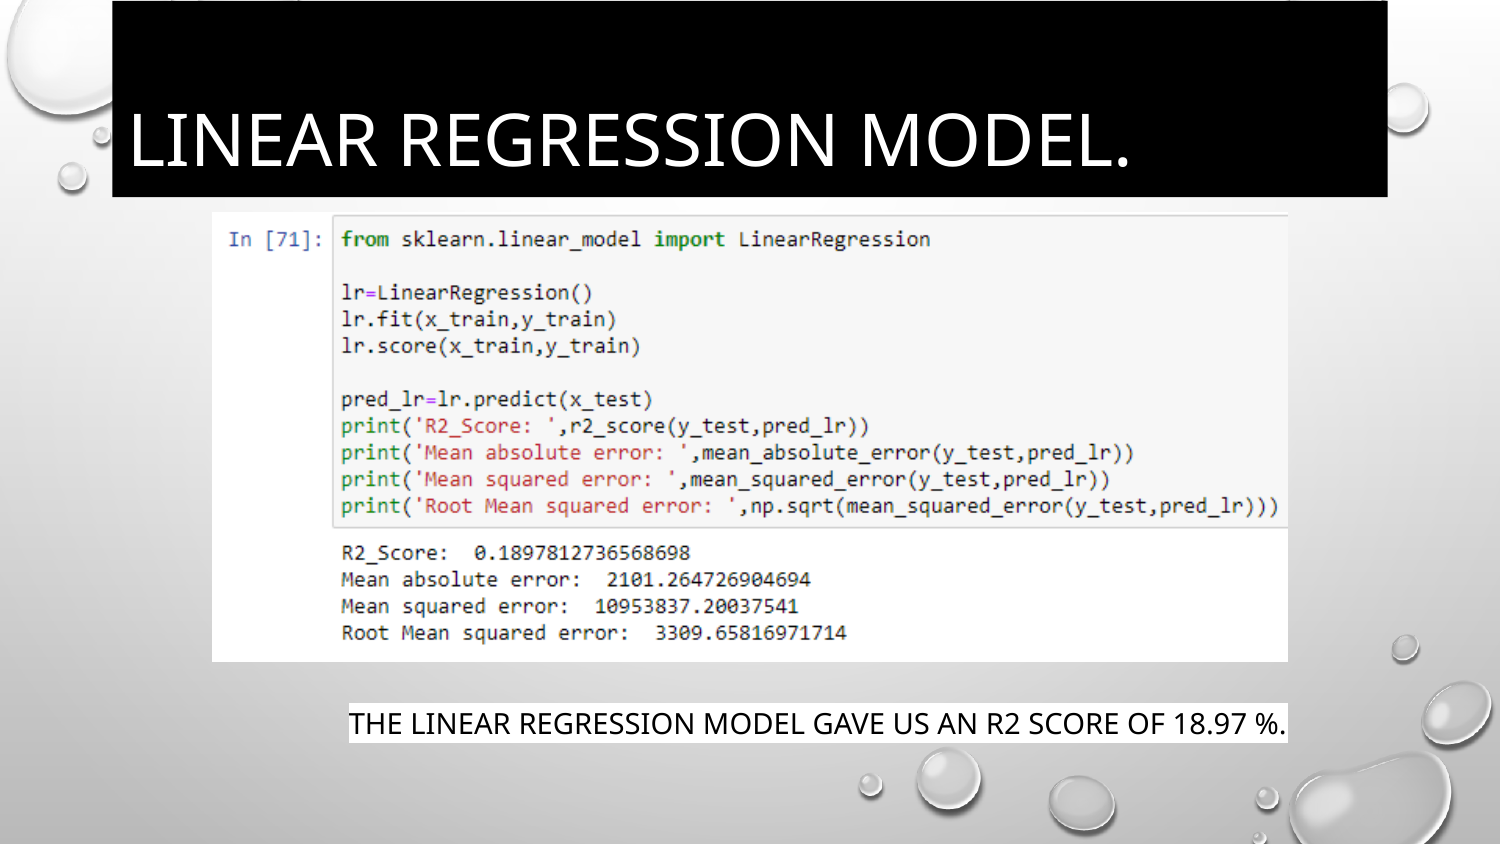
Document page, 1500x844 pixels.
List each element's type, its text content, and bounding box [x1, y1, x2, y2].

list The Linear Regression model gave us an R2 Score of 18.97 %. [136, 692, 1500, 767]
title Linear Regression Model. [112, 0, 1388, 198]
picture [0, 0, 1500, 844]
